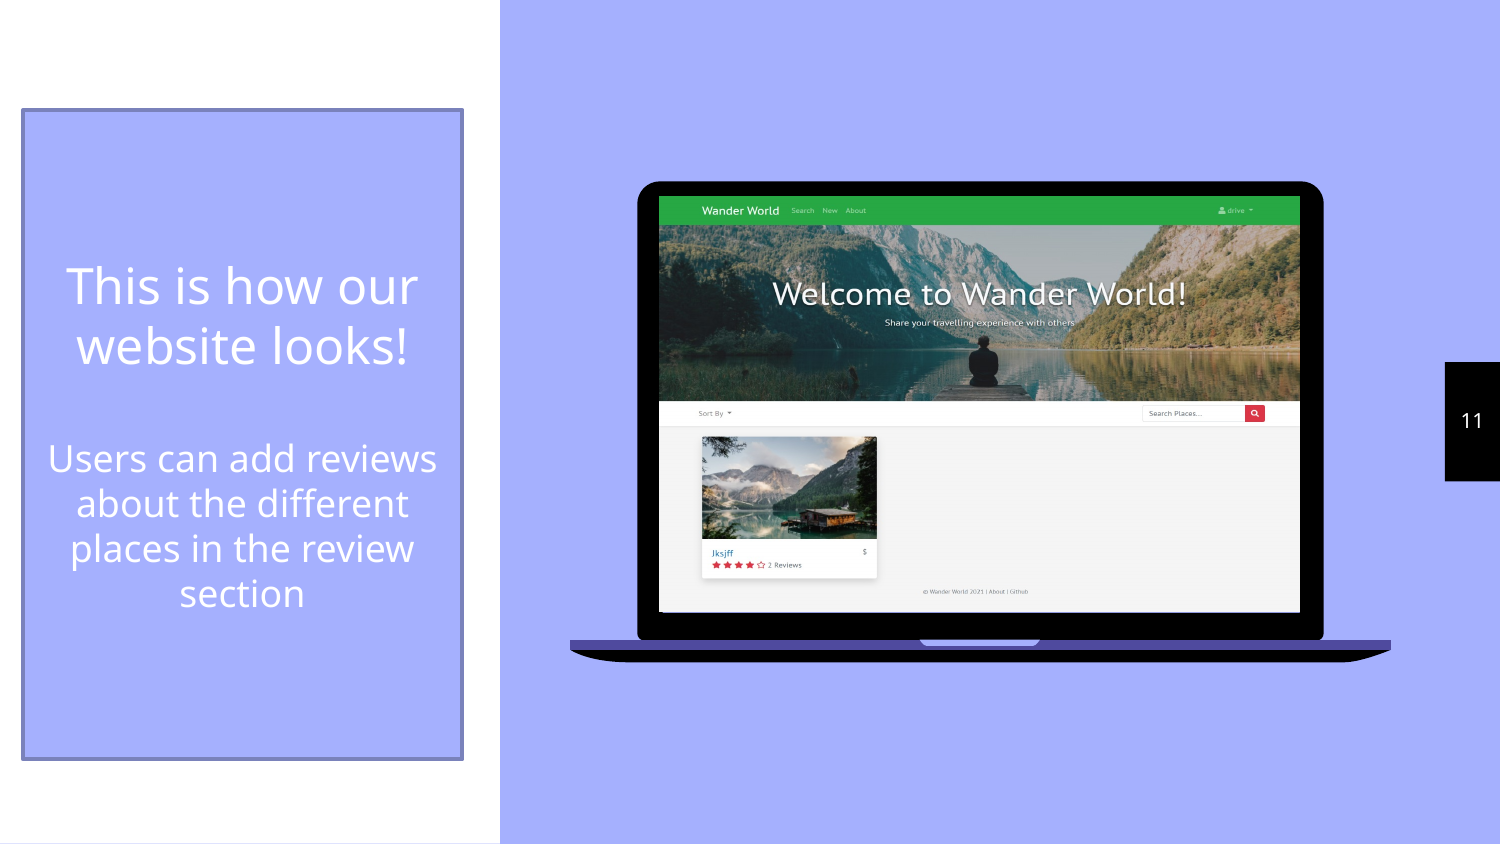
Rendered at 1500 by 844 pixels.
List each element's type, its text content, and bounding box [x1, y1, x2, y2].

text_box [569, 181, 1392, 663]
text_box This is how our website looks! Users can add reviews about the different places in the review section [21, 108, 464, 761]
slide_number 11 [1444, 362, 1500, 482]
picture [659, 196, 1300, 613]
